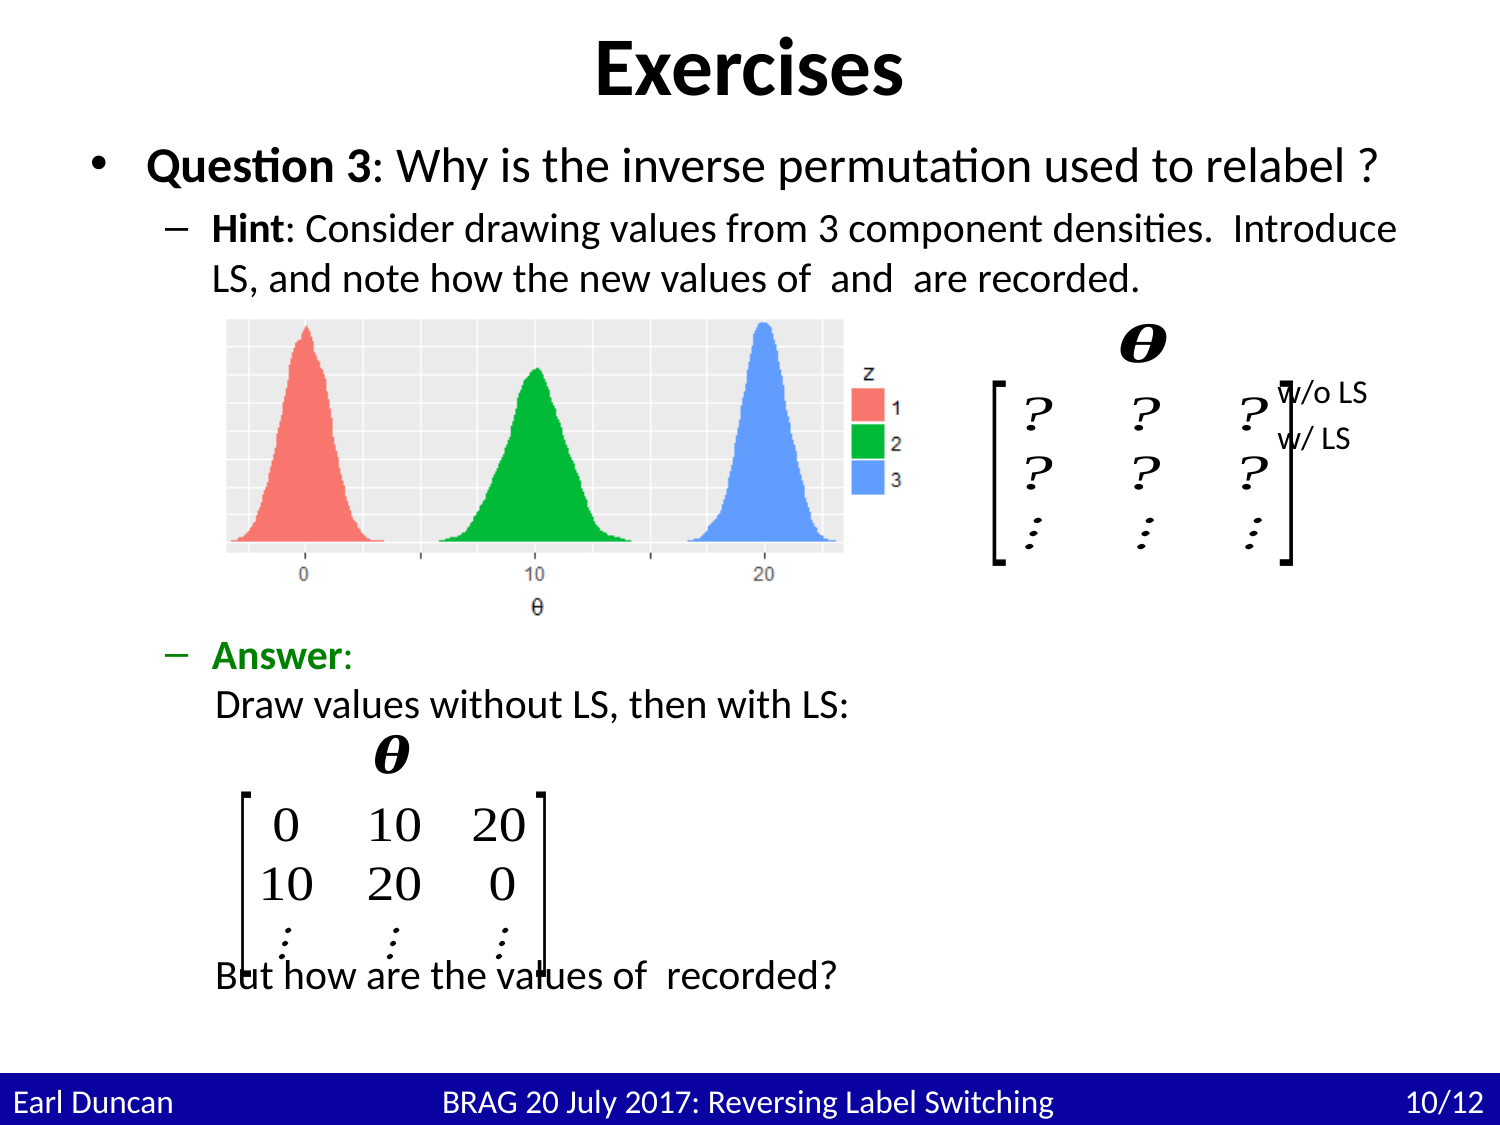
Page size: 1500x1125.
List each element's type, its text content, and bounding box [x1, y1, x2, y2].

title Exercises [75, 12, 1425, 113]
text_box Answer: [74, 620, 388, 700]
text_box Draw values without LS, then with LS: [200, 669, 956, 739]
text_box Earl Duncan BRAG 20 July 2017: Reversing Label Switching 9/12 [0, 1073, 1500, 1125]
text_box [224, 318, 1413, 626]
